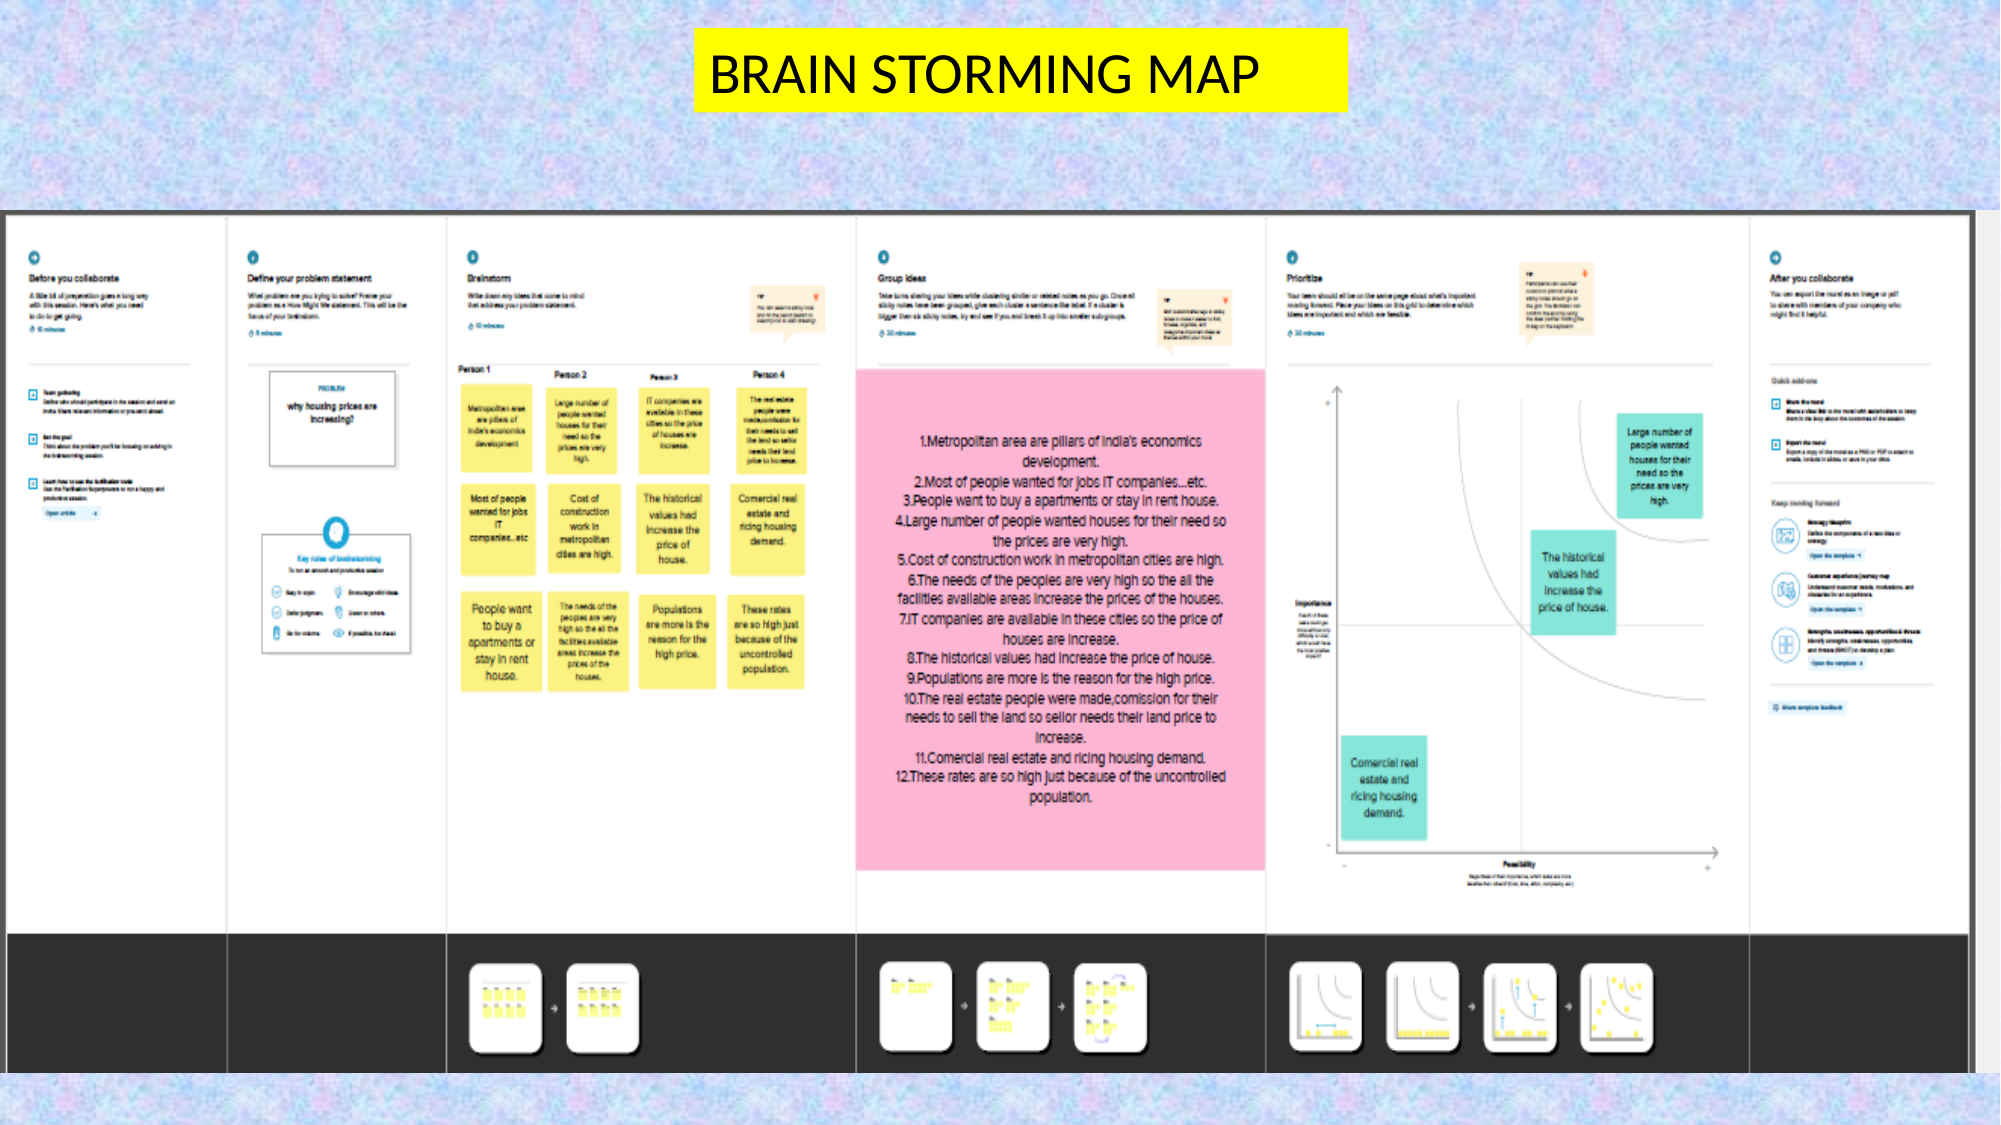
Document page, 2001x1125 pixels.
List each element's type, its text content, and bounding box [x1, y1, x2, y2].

text_box BRAIN STORMING MAP [694, 27, 1349, 113]
picture [0, 0, 2001, 1125]
